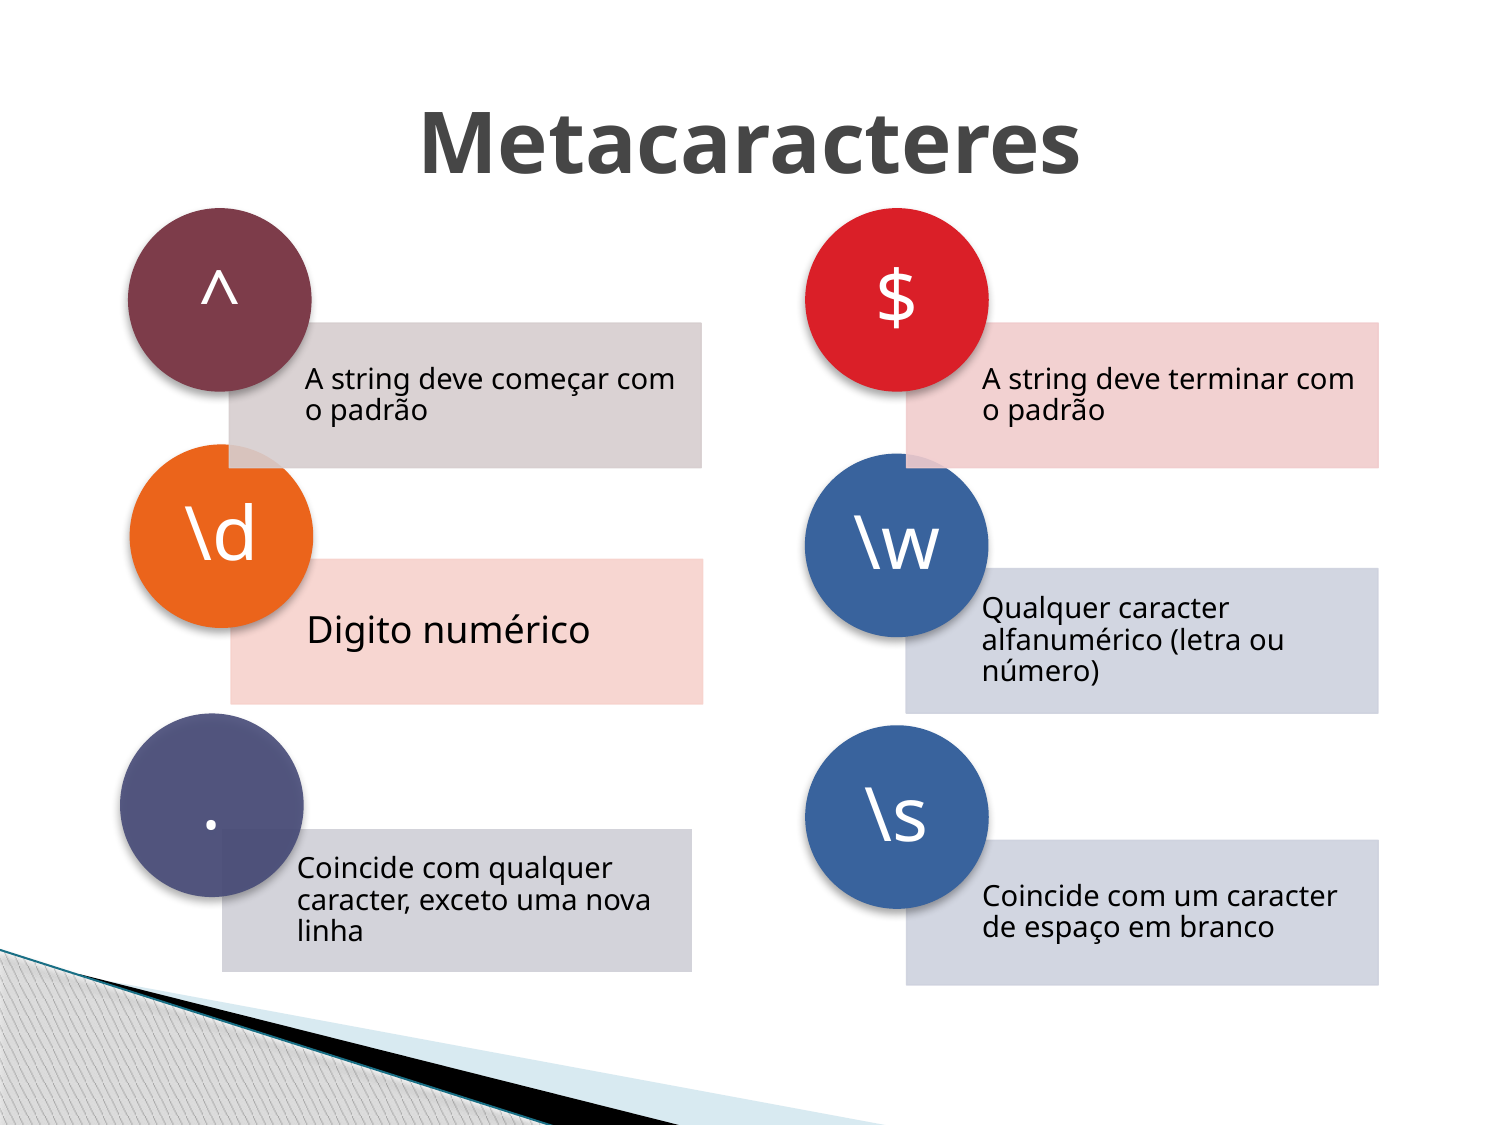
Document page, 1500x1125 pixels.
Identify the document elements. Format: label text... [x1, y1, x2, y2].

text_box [129, 563, 748, 790]
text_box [804, 724, 1424, 1071]
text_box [119, 713, 739, 1059]
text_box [804, 562, 1424, 724]
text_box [127, 207, 747, 554]
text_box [804, 207, 1424, 554]
title Metacaracteres [75, 45, 1425, 233]
